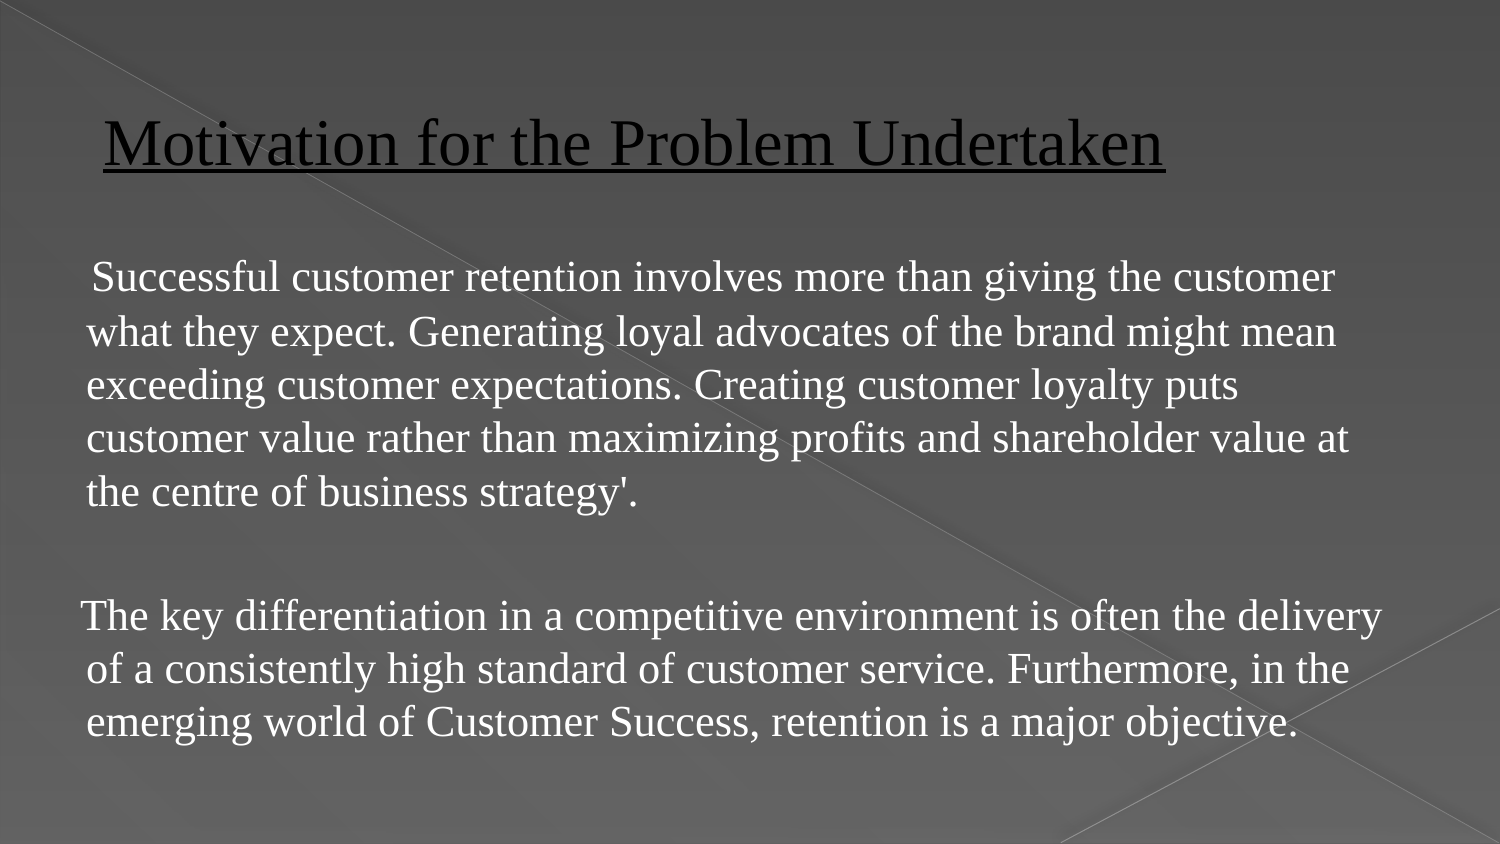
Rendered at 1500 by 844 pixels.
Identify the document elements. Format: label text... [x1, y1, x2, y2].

list Successful customer retention involves more than giving the customer what they expect. Generating loyal advocates of the brand might mean exceeding customer expectations. Creating customer loyalty puts customer value rather than maximizing profits and shareholder value at the centre of business strategy'. The key differentiation in a competitive environment is often the delivery of a consistently high standard of customer service. Furthermore, in the emerging world of Customer Success, retention is a major objective. [0, 231, 1425, 795]
text_box Motivation for the Problem Undertaken [88, 91, 1424, 186]
